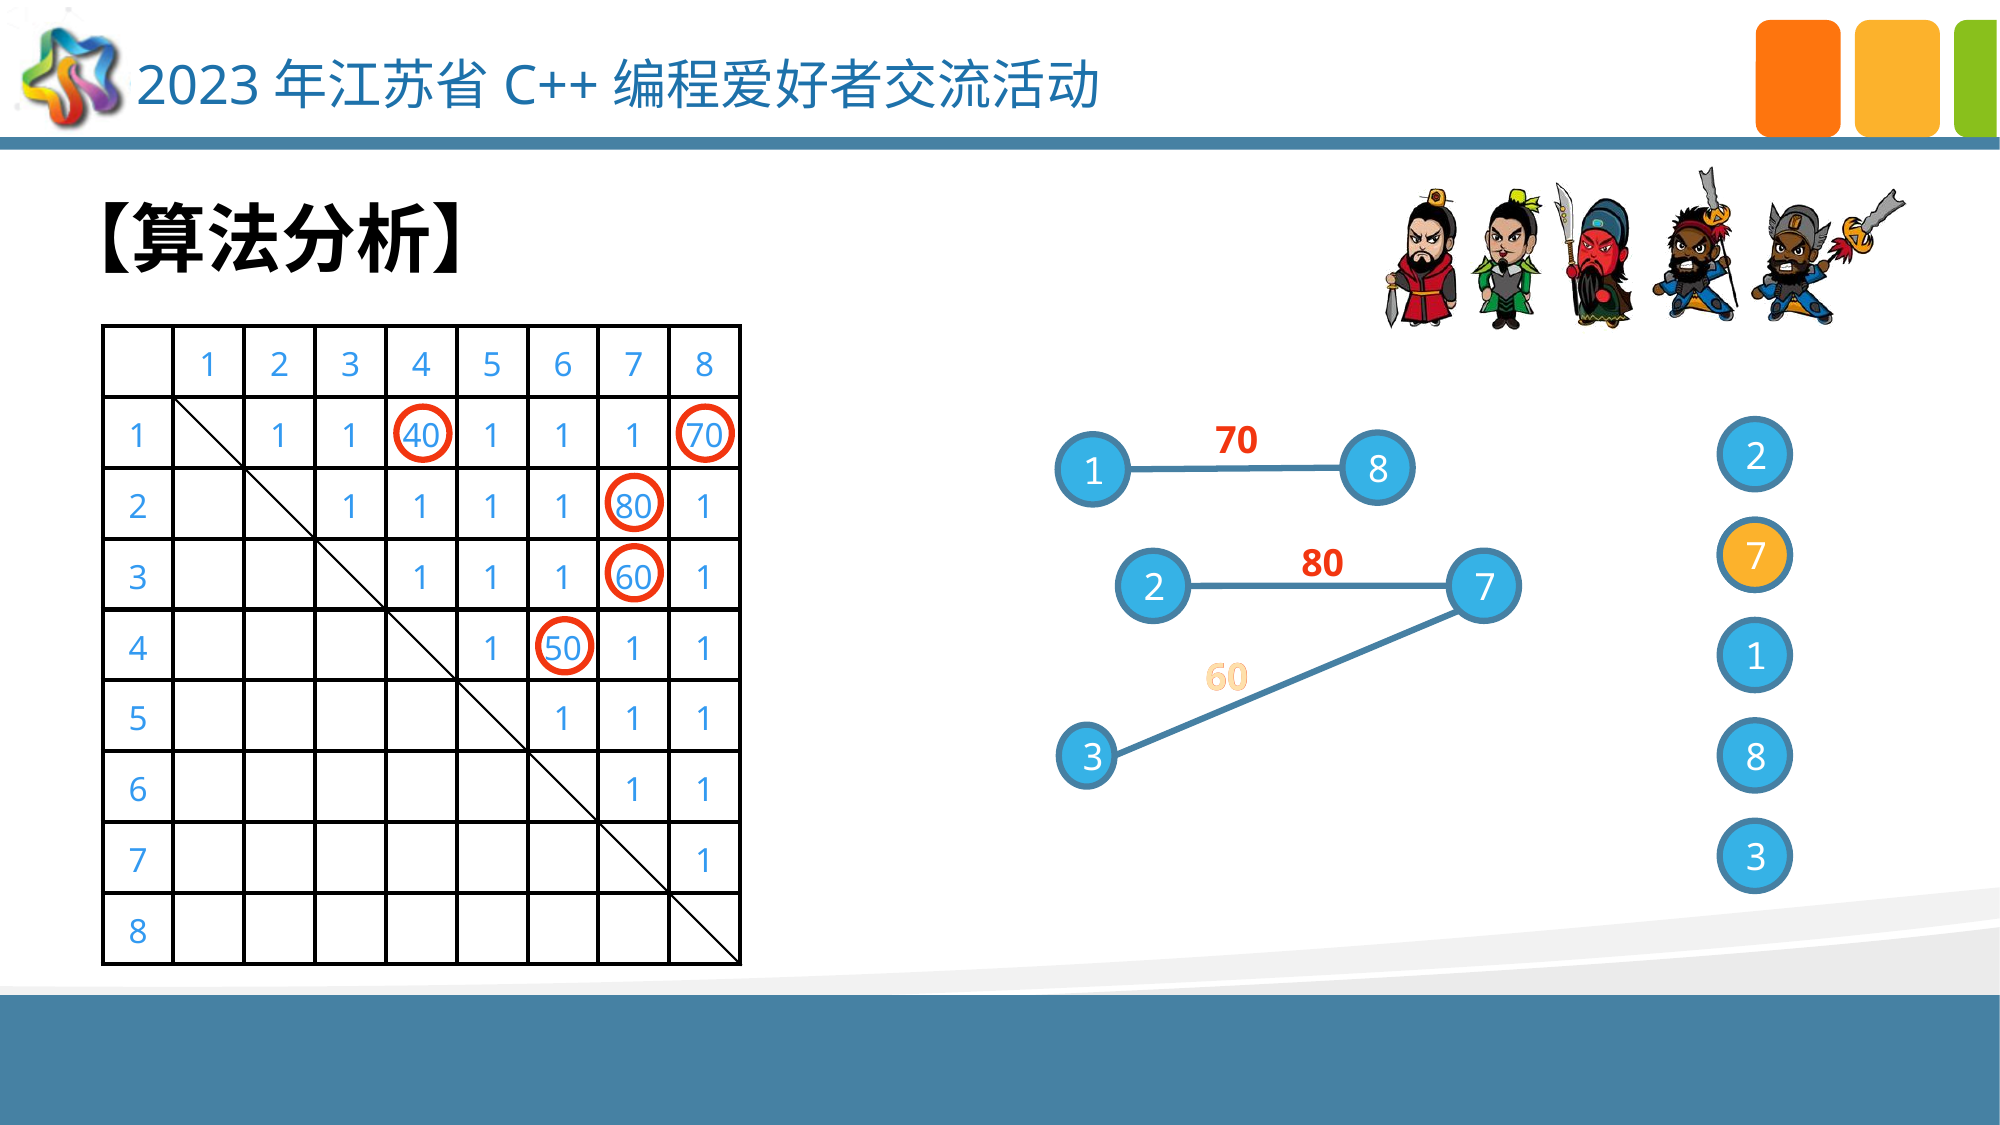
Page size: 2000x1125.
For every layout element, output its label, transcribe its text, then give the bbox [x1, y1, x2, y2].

table_header 3 [317, 328, 384, 395]
table_header 4 [388, 328, 455, 395]
table_cell 5 [105, 682, 171, 749]
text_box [173, 397, 742, 966]
table_cell 3 [105, 541, 171, 607]
table_header [105, 328, 171, 395]
text_box 8 [1718, 719, 1791, 792]
table_header 2 [246, 328, 313, 395]
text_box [1057, 408, 1413, 505]
table_header 1 [175, 328, 242, 395]
text_box 3 [1718, 819, 1791, 892]
table_header 7 [600, 328, 667, 395]
picture [1353, 160, 1935, 360]
text_box 【算法分析】 [41, 94, 1131, 290]
text_box 1 [1718, 618, 1791, 692]
table_header 8 [671, 328, 738, 395]
table_cell 8 [105, 895, 171, 962]
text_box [1058, 610, 1460, 787]
table_cell 1 [105, 399, 171, 466]
table_header 5 [459, 328, 526, 395]
picture [7, 7, 131, 138]
table_cell 7 [105, 824, 171, 891]
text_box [1117, 531, 1520, 622]
table_cell 6 [105, 753, 171, 820]
table_cell 4 [105, 612, 171, 678]
text_box 7 [1718, 518, 1791, 591]
table_header 6 [530, 328, 596, 395]
table_cell 2 [105, 470, 171, 537]
text_box 2 [1718, 418, 1791, 491]
